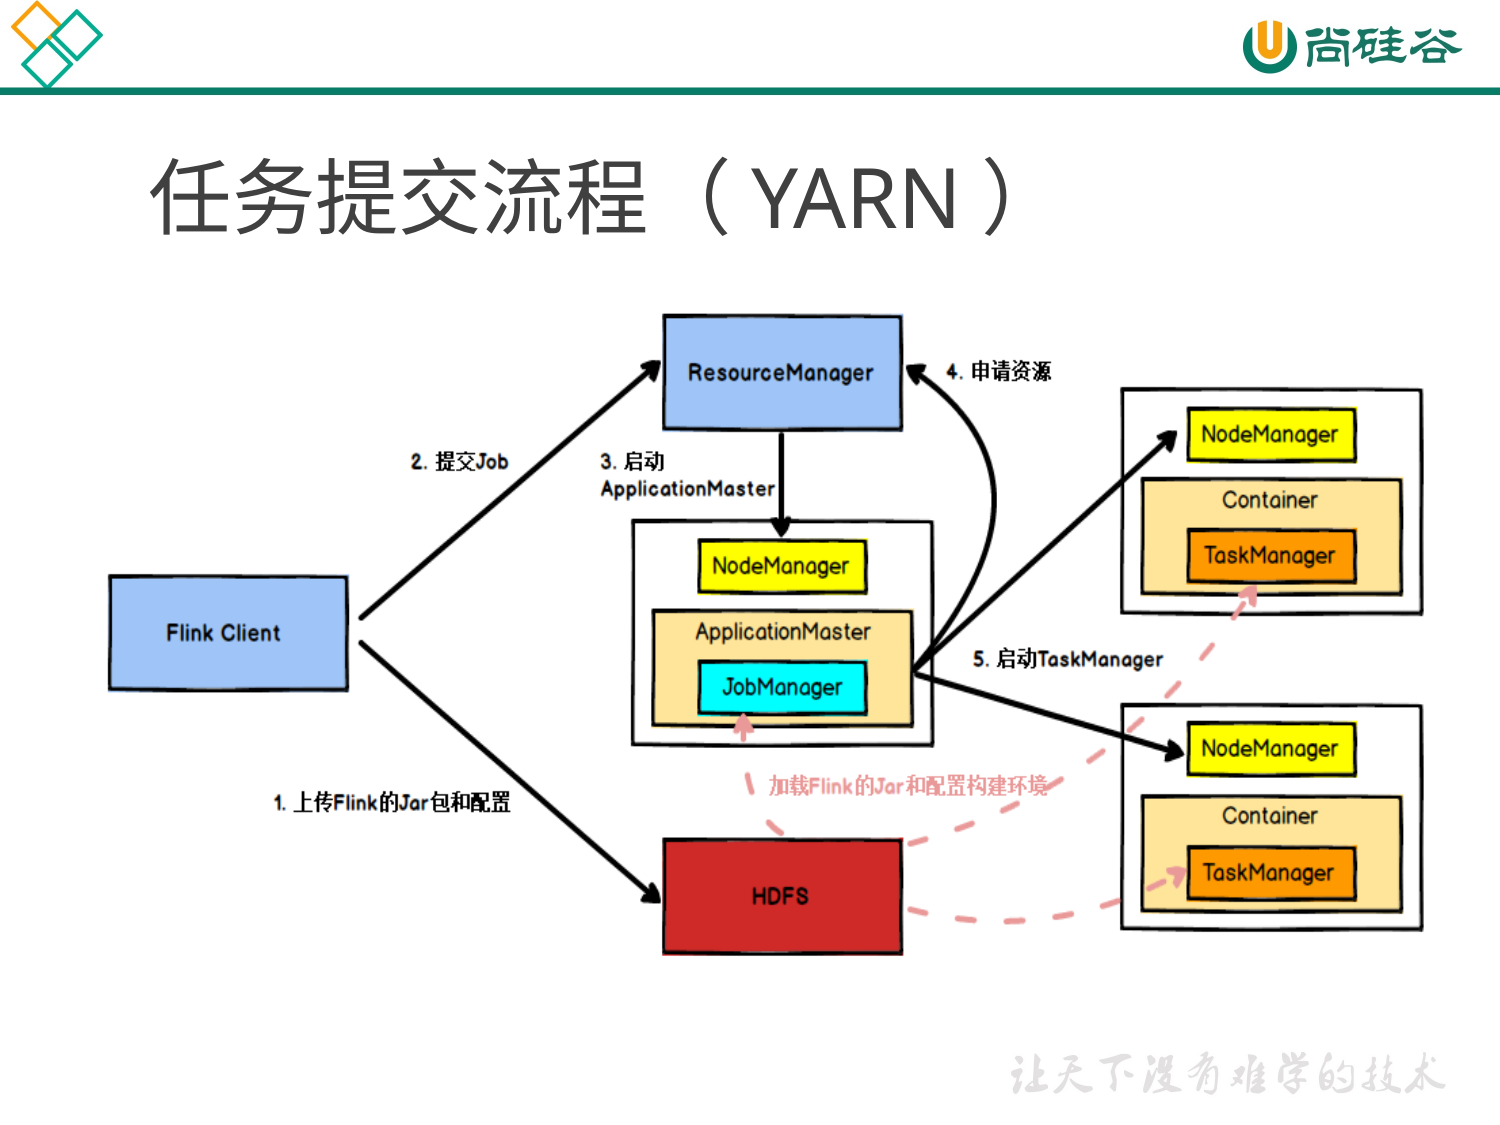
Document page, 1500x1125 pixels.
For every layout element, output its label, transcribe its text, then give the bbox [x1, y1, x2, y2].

text_box 任务提交流程（YARN） [74, 101, 1425, 290]
picture [0, 0, 1500, 1125]
